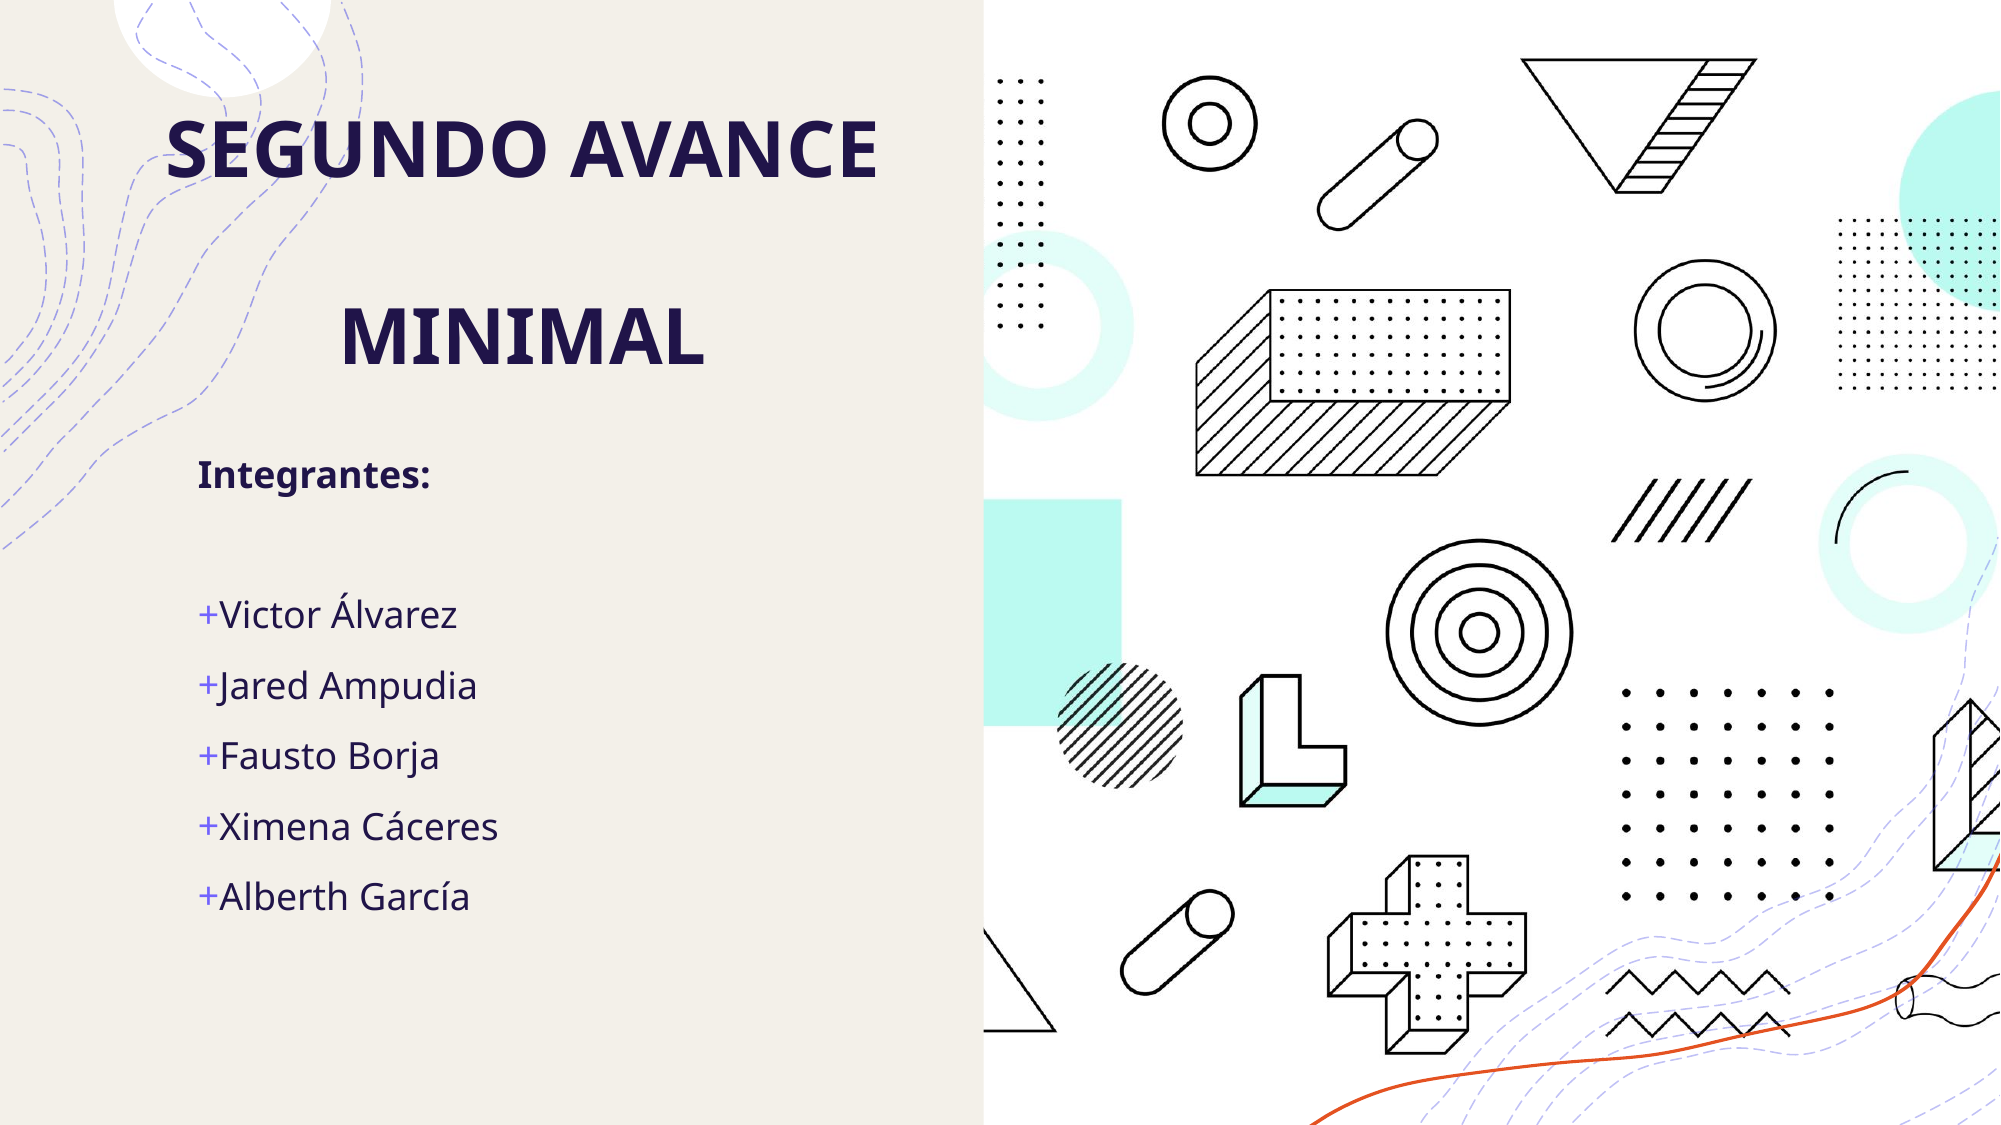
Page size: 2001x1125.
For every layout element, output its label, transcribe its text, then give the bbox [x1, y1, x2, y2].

picture [983, 0, 2000, 1125]
subtitle Integrantes: Victor Álvarez Jared Ampudia Fausto Borja Ximena Cáceres Alberth García [182, 438, 904, 1051]
title Segundo Avance MINimal [363, 91, 979, 388]
text_box [0, 0, 983, 1125]
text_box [1, 0, 363, 549]
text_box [1309, 537, 2000, 1125]
